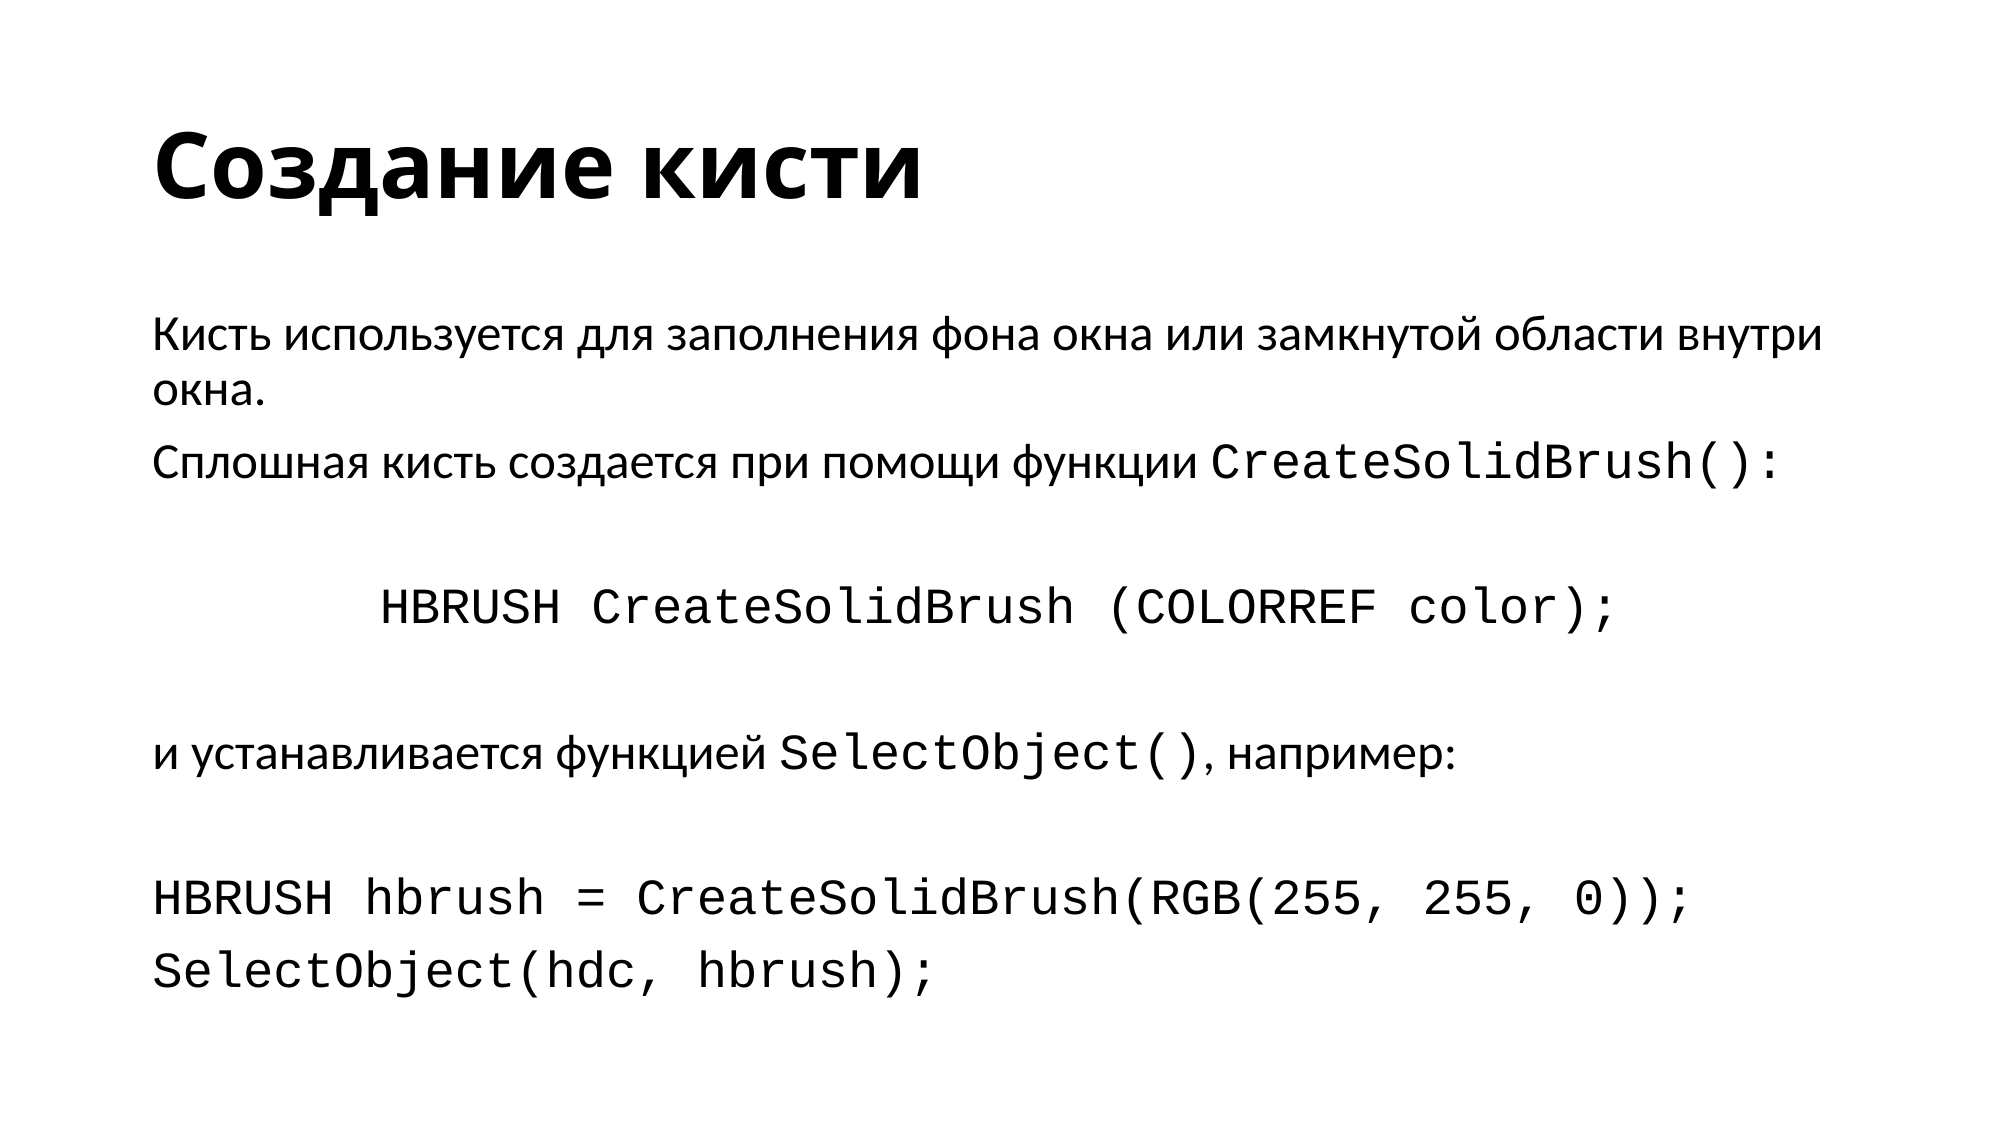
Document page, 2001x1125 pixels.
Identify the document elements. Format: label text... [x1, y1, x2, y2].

title Создание кисти [137, 59, 1863, 278]
list Кисть используется для заполнения фона окна или замкнутой области внутри окна. Сплошная кисть создается при помощи функции CreateSolidBrush(): HBRUSH CreateSolidBrush (COLORREF color); и устанавливается функцией SelectObject(), например: HBRUSH hbrush = CreateSolidBrush(RGB(255, 255, 0)); SelectObject(hdc, hbrush); [137, 299, 1863, 1014]
